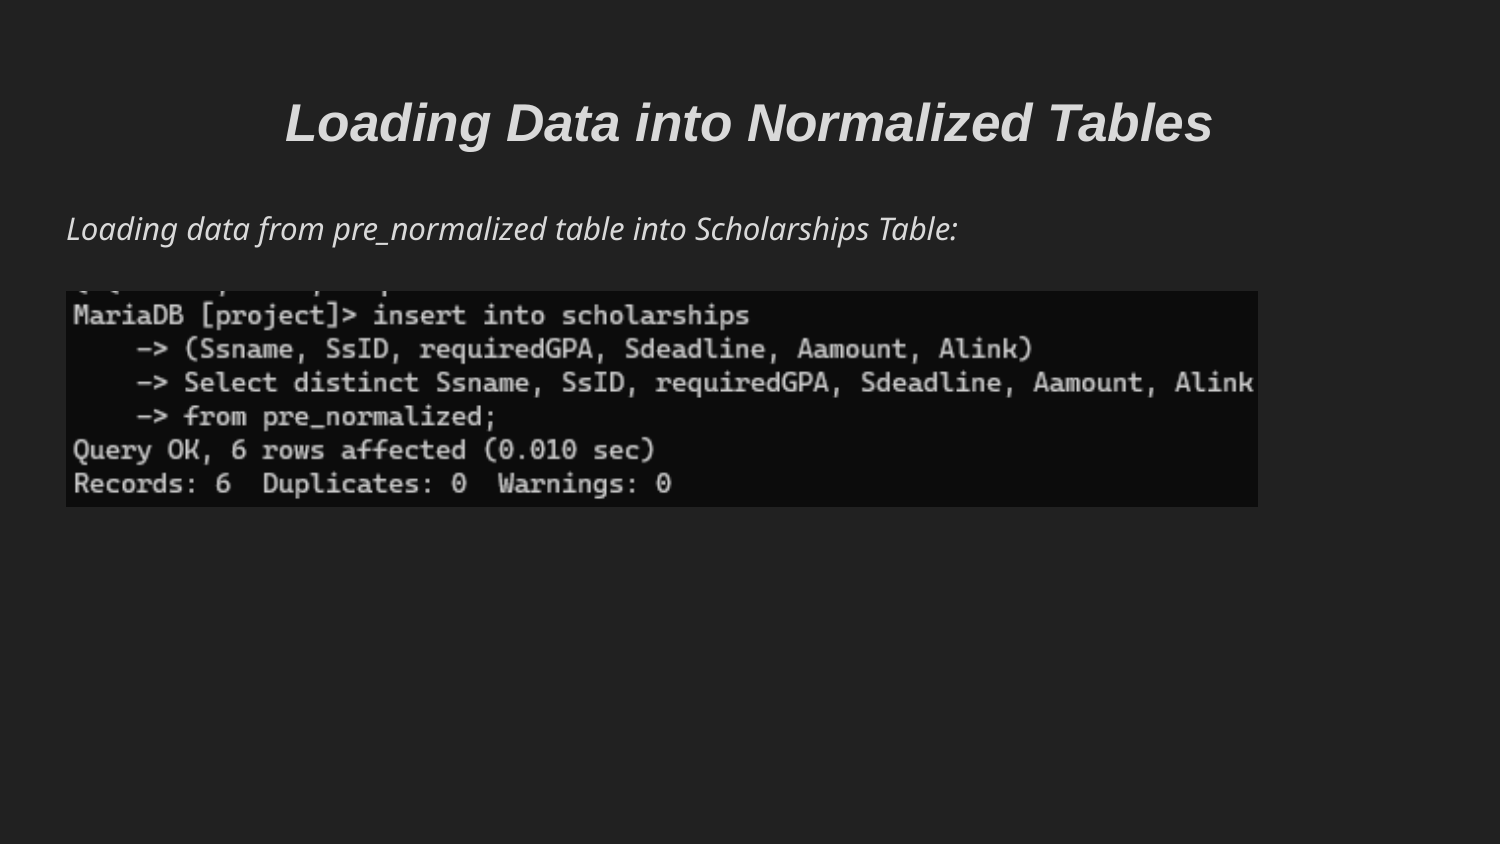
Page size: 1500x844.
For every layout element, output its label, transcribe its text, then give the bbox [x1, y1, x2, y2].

picture [66, 291, 1259, 507]
title Loading Data into Normalized Tables [51, 72, 1449, 167]
list Loading data from pre_normalized table into Scholarships Table: [51, 189, 1449, 750]
